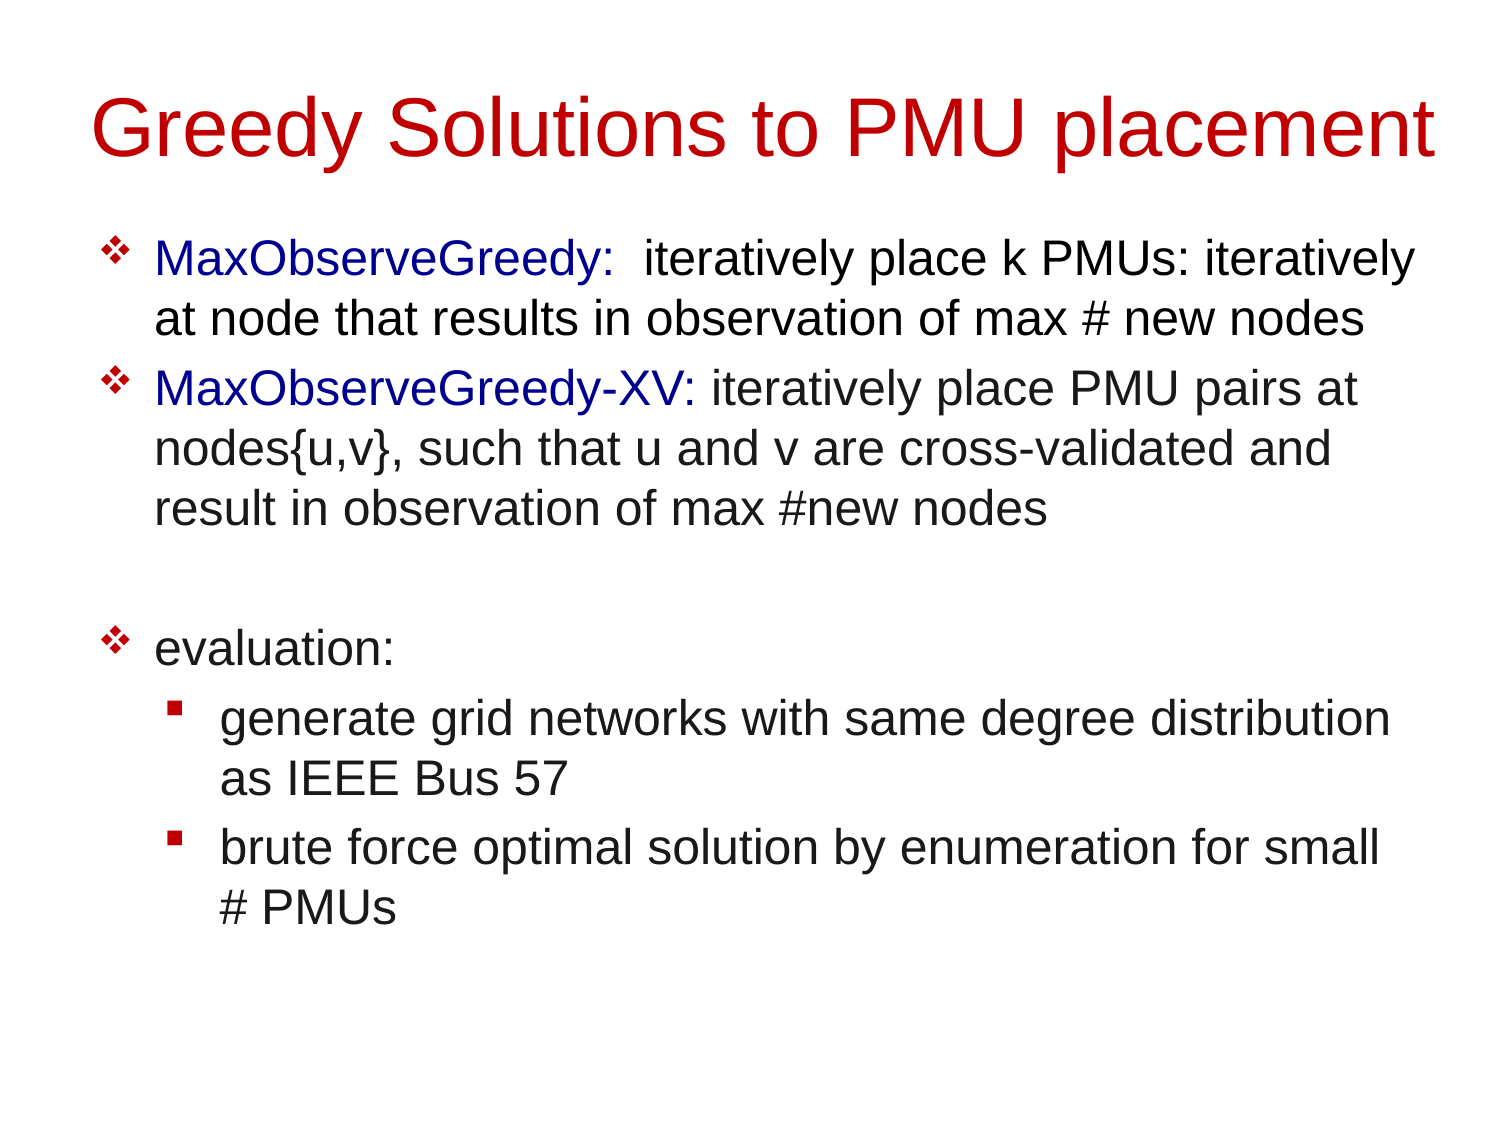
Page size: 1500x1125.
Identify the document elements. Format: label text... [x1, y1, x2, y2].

list MaxObserveGreedy: iteratively place k PMUs: iteratively at node that results in observation of max # new nodes MaxObserveGreedy-XV: iteratively place PMU pairs at nodes{u,v}, such that u and v are cross-validated and result in observation of max #new nodes evaluation: generate grid networks with same degree distribution as IEEE Bus 57 brute force optimal solution by enumeration for small # PMUs [82, 217, 1433, 549]
title Greedy Solutions to PMU placement [75, 29, 1482, 218]
